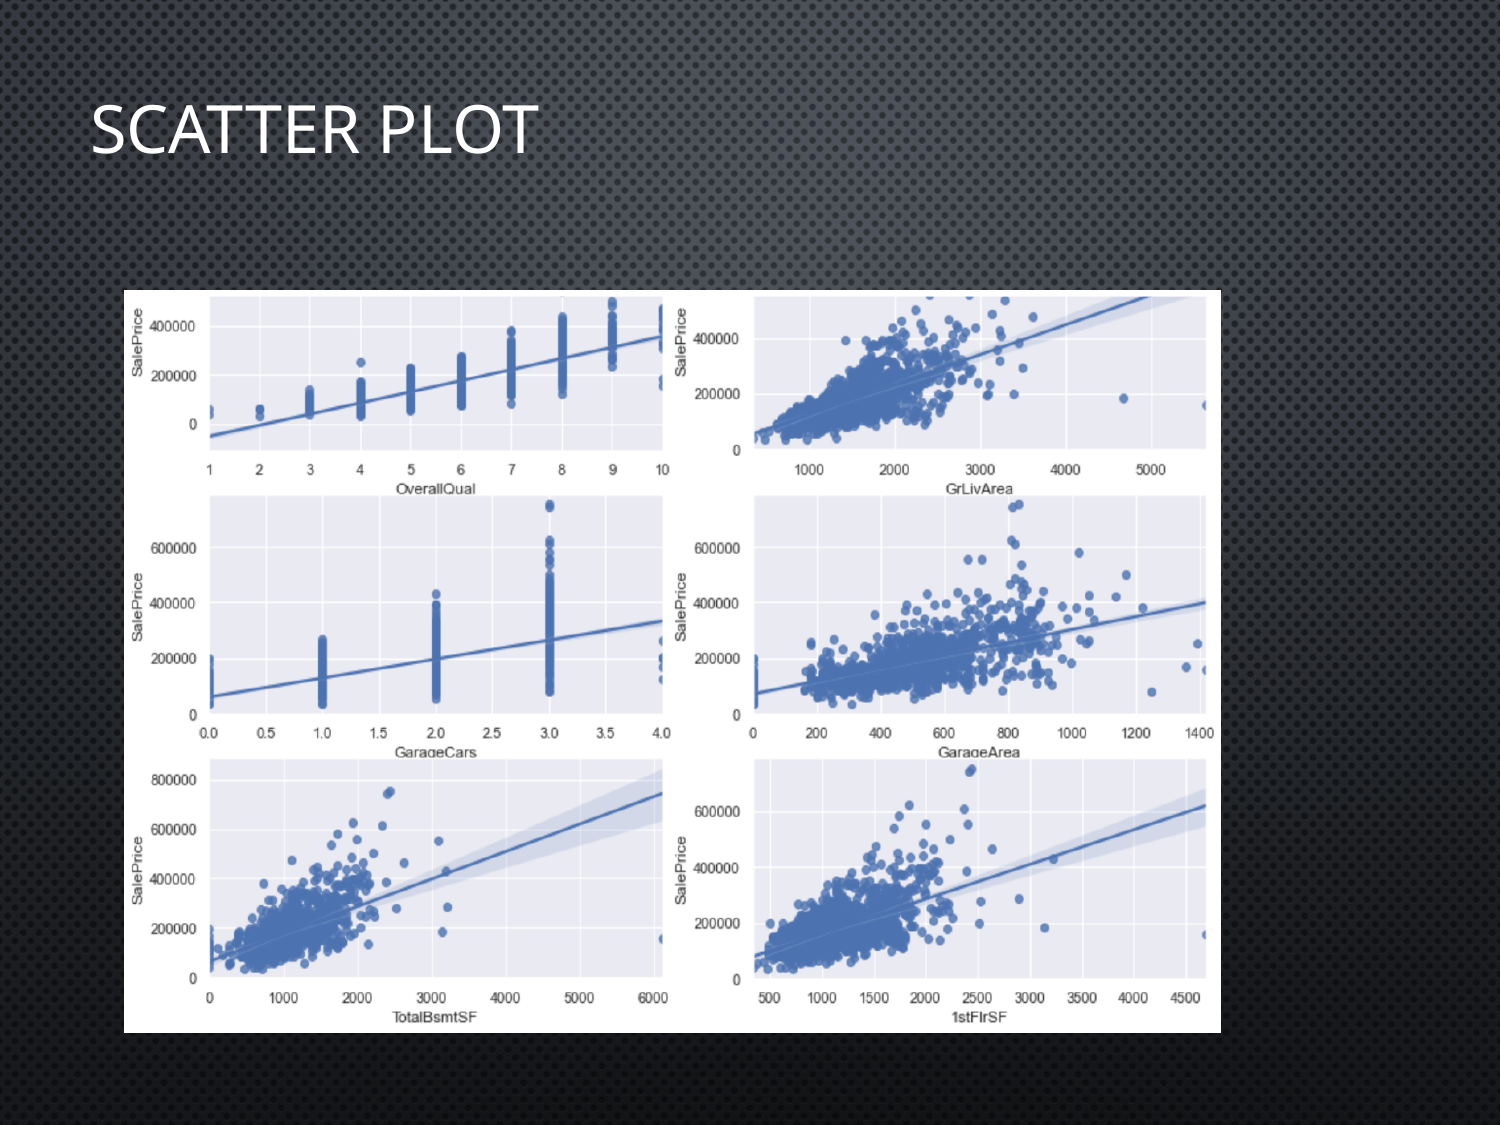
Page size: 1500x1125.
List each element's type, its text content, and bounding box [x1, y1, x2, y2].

title Scatter plot [75, 45, 1325, 209]
picture [124, 290, 1221, 1033]
